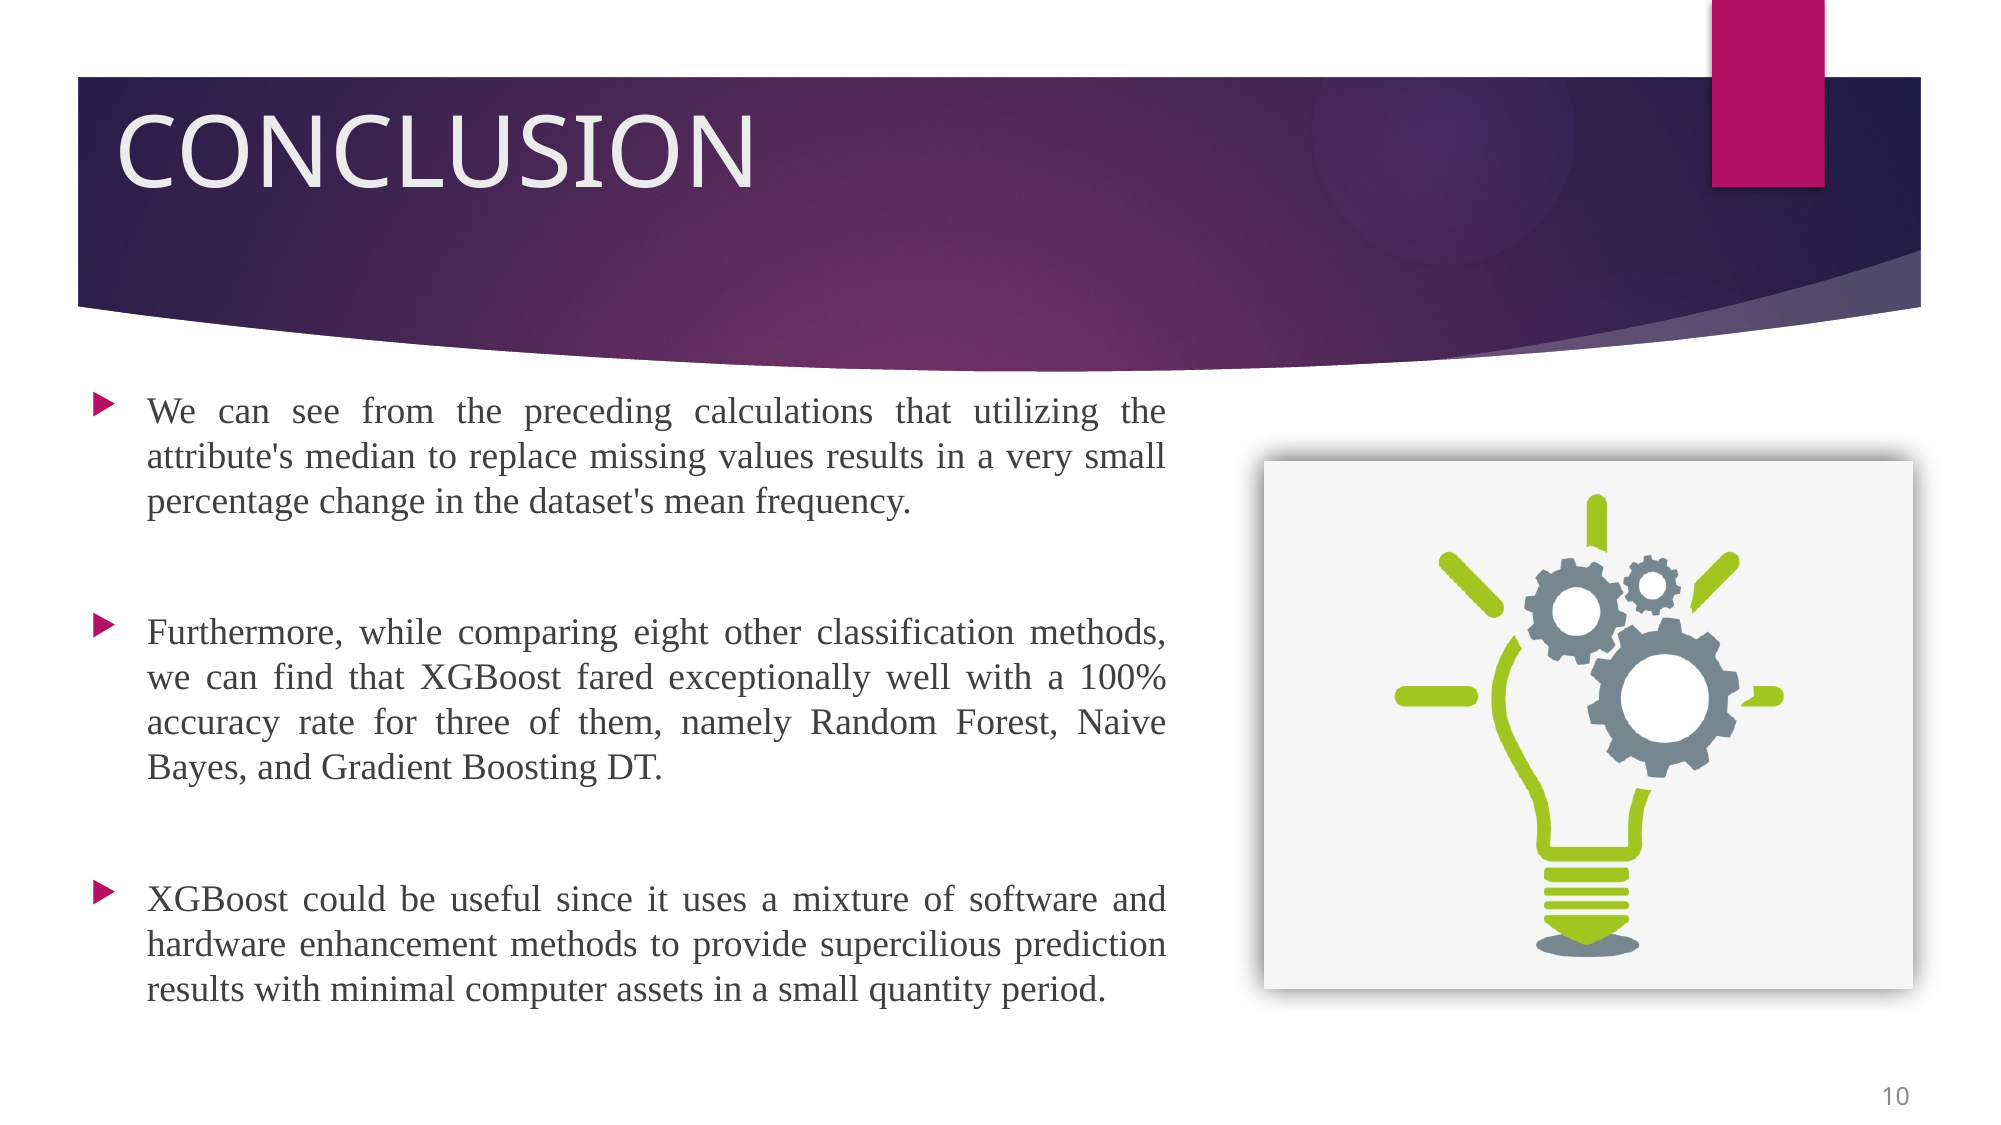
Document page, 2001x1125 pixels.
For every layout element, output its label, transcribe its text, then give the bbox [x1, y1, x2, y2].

picture [1263, 460, 1913, 989]
list We can see from the preceding calculations that utilizing the attribute's median to replace missing values results in a very small percentage change in the dataset's mean frequency. Furthermore, while comparing eight other classification methods, we can find that XGBoost fared exceptionally well with a 100% accuracy rate for three of them, namely Random Forest, Naive Bayes, and Gradient Boosting DT. XGBoost could be useful since it uses a mixture of software and hardware enhancement methods to provide supercilious prediction results with minimal computer assets in a small quantity period. [75, 378, 1184, 1125]
title CONCLUSION [99, 75, 1900, 221]
